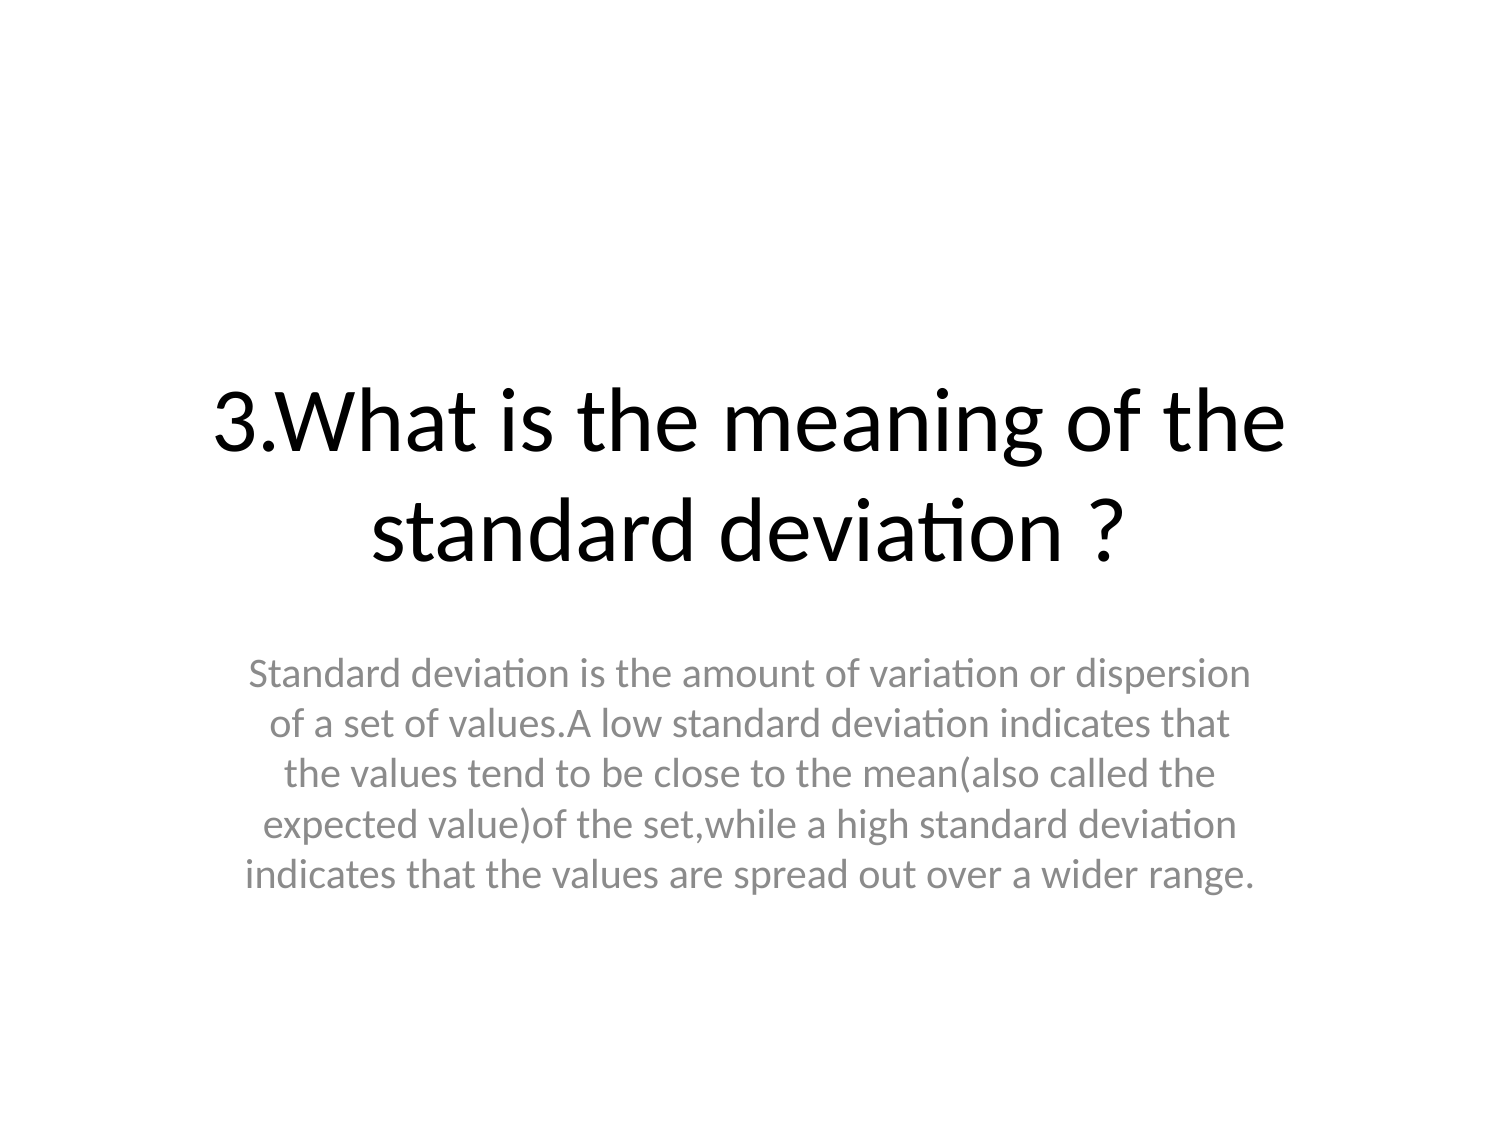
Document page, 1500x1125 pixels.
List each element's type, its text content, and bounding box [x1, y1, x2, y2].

title 3.What is the meaning of the standard deviation ? [112, 349, 1388, 591]
subtitle Standard deviation is the amount of variation or dispersion of a set of values.A low standard deviation indicates that the values tend to be close to the mean(also called the expected value)of the set,while a high standard deviation indicates that the values are spread out over a wider range. [225, 637, 1275, 925]
